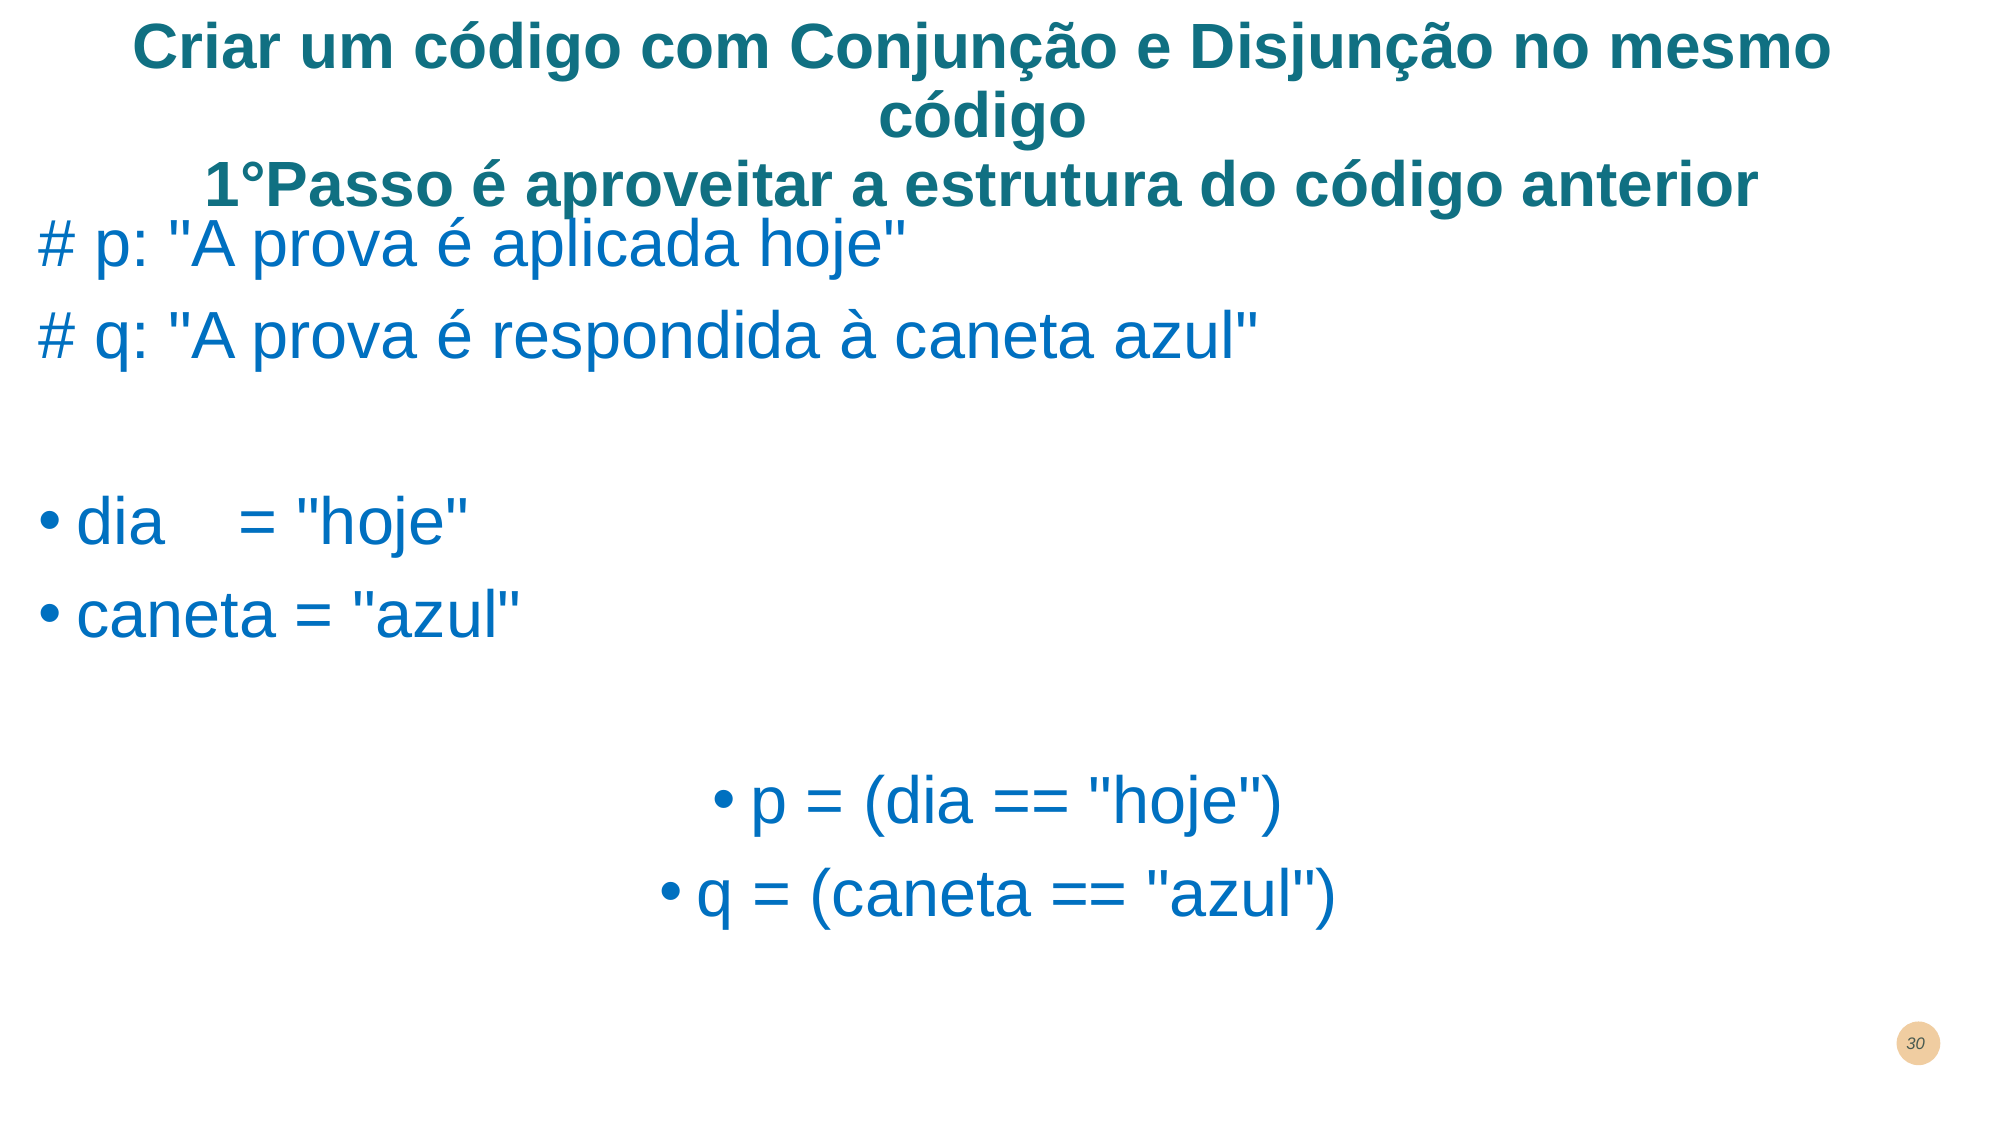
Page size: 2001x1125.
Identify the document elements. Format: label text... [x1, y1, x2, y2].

title Criar um código com Conjunção e Disjunção no mesmo código 1°Passo é aproveitar a estrutura do código anterior [25, 4, 1940, 201]
list # p: "A prova é aplicada hoje" # q: "A prova é respondida à caneta azul" dia = "hoje" caneta = "azul" p = (dia == "hoje") q = (caneta == "azul") [23, 201, 1974, 1125]
slide_number 30 [1881, 1012, 1940, 1073]
